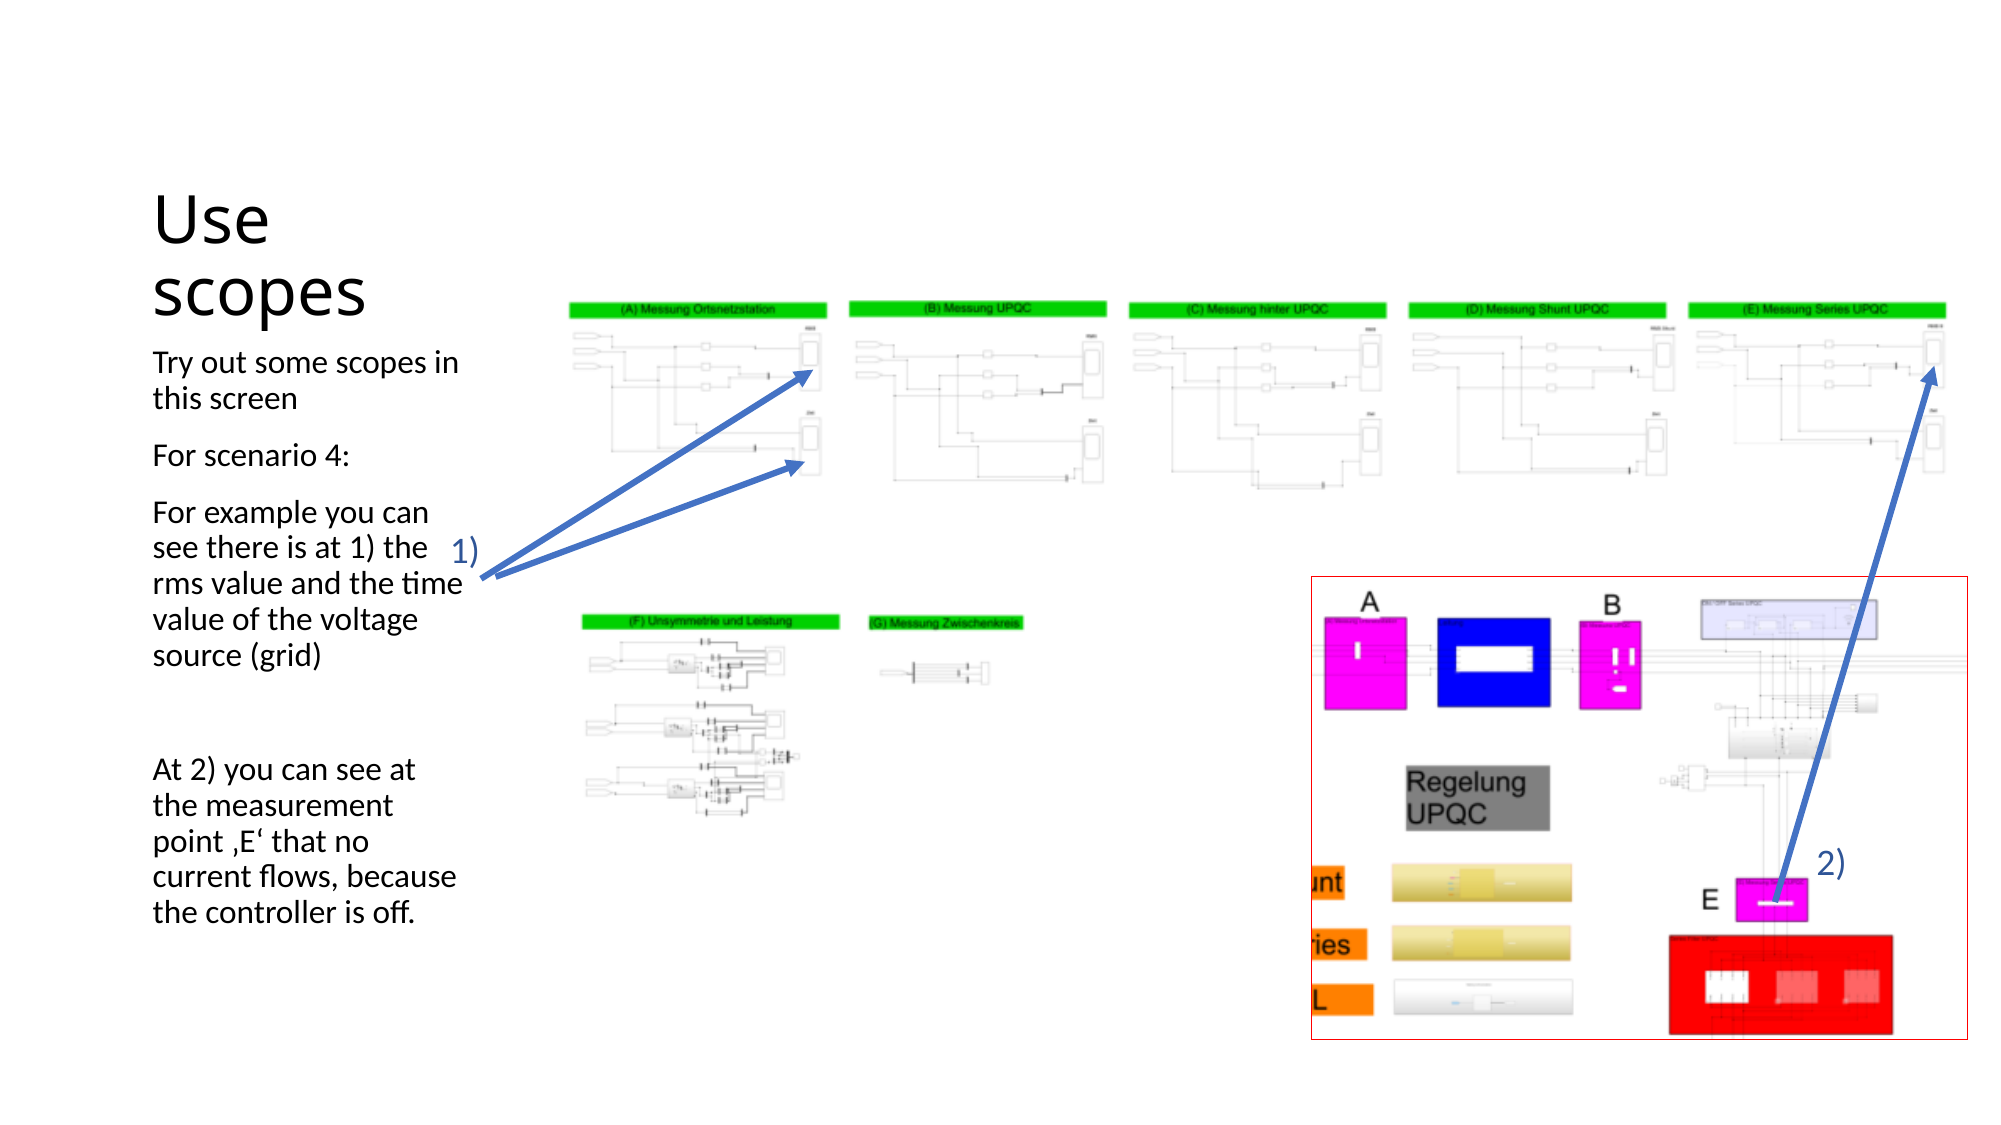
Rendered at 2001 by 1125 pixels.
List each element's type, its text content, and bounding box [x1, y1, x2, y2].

picture [1311, 576, 1968, 1040]
title Use scopes [137, 75, 582, 338]
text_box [480, 369, 814, 579]
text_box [1774, 365, 1935, 903]
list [544, 245, 2000, 880]
list Try out some scopes in this screen For scenario 4: For example you can see there is at 1) the rms value and the time value of the voltage source (grid) At 2) you can see at the measurement point ‚E‘ that no current flows, because the controller is off. [137, 337, 481, 963]
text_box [495, 461, 806, 577]
text_box 1) [435, 518, 480, 578]
